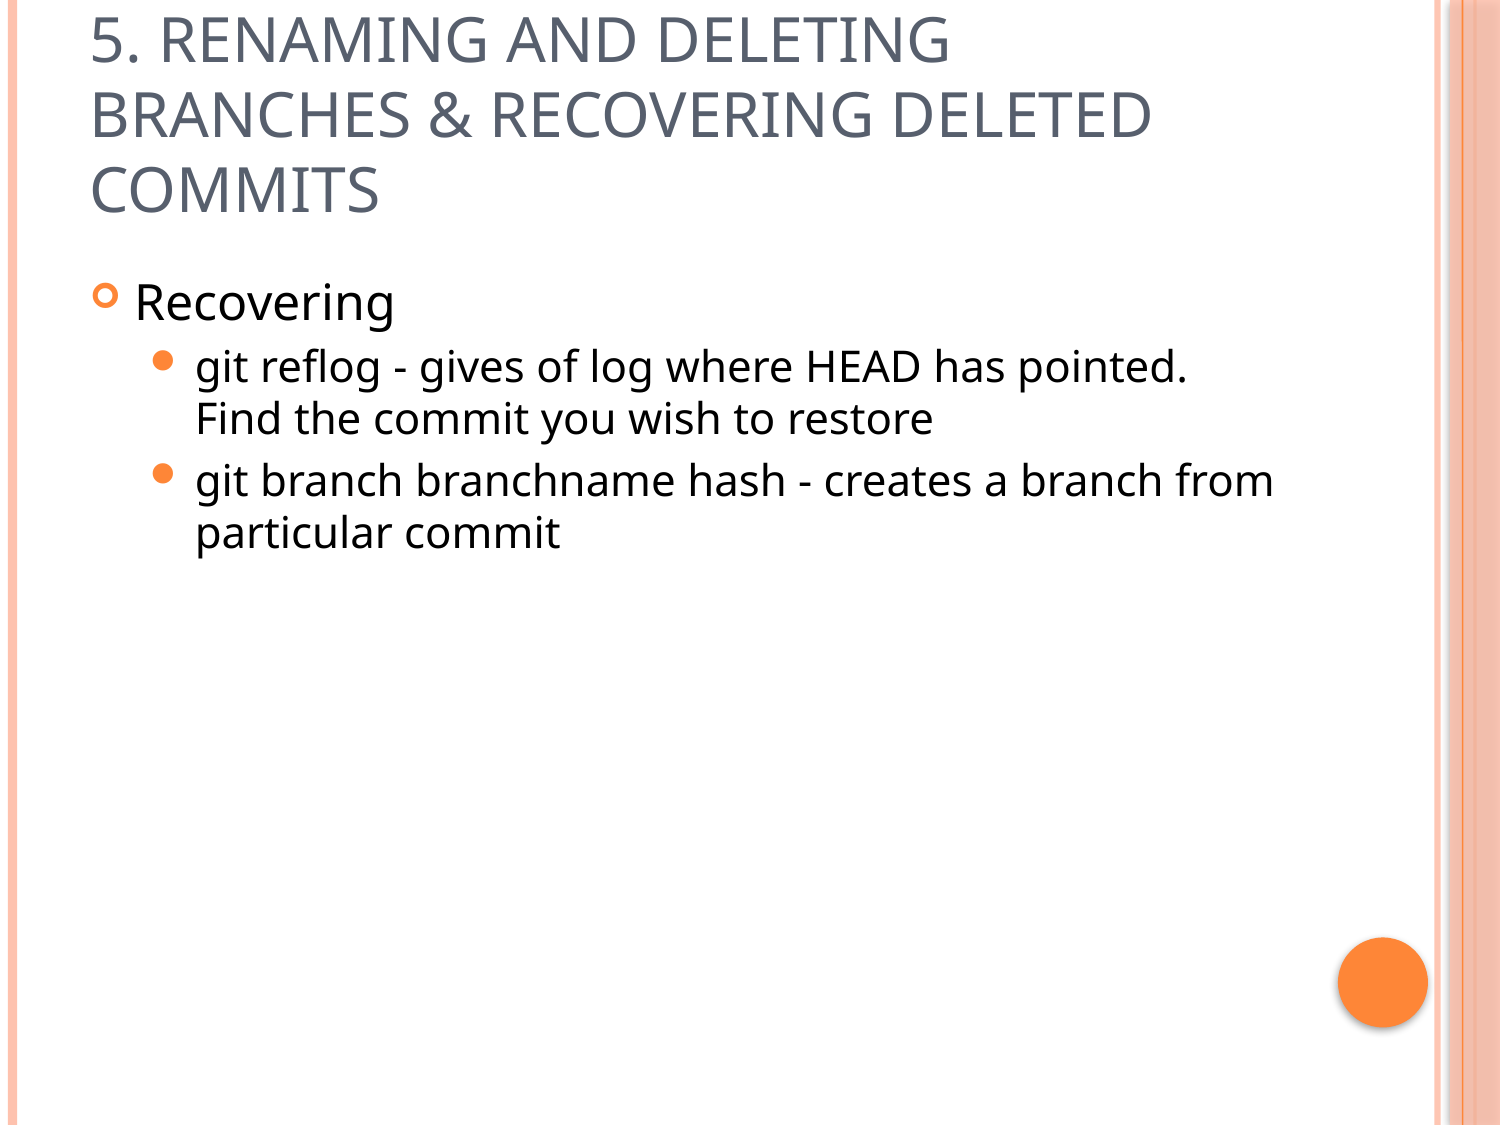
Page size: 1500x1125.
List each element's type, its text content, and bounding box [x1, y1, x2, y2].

list Recovering git reflog - gives of log where HEAD has pointed. Find the commit you wish to restore git branch branchname hash - creates a branch from particular commit [75, 262, 1300, 1062]
title 5. Renaming and deleting branches & Recovering deleted commits [75, 45, 1300, 233]
